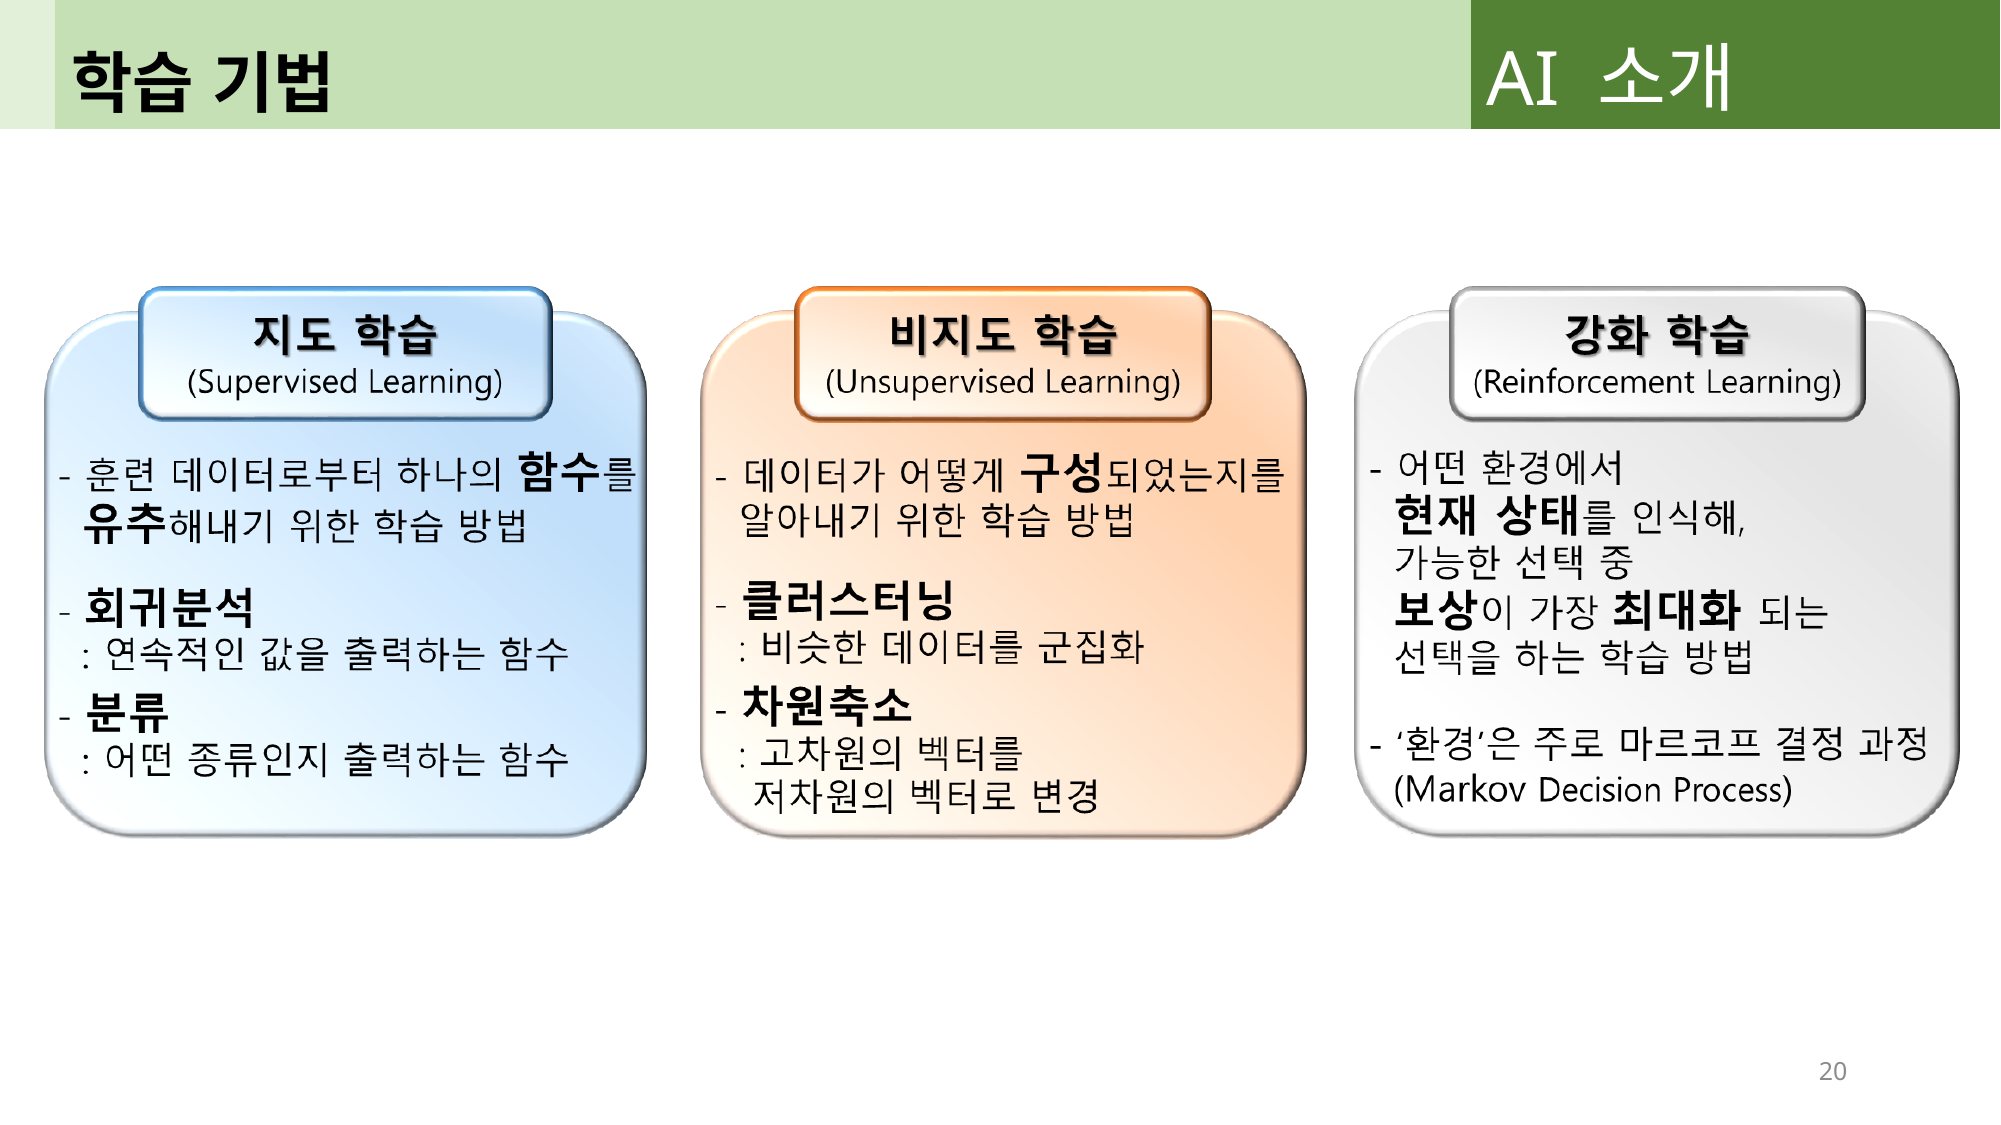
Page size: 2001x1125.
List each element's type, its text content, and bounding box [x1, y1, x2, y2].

picture [35, 284, 659, 840]
text_box 학습 기법 [55, 0, 1471, 129]
text_box [0, 0, 55, 129]
slide_number 20 [1412, 1042, 1863, 1103]
picture [1345, 284, 1961, 840]
picture [691, 284, 1308, 841]
text_box AI 소개 [1471, 0, 2000, 129]
